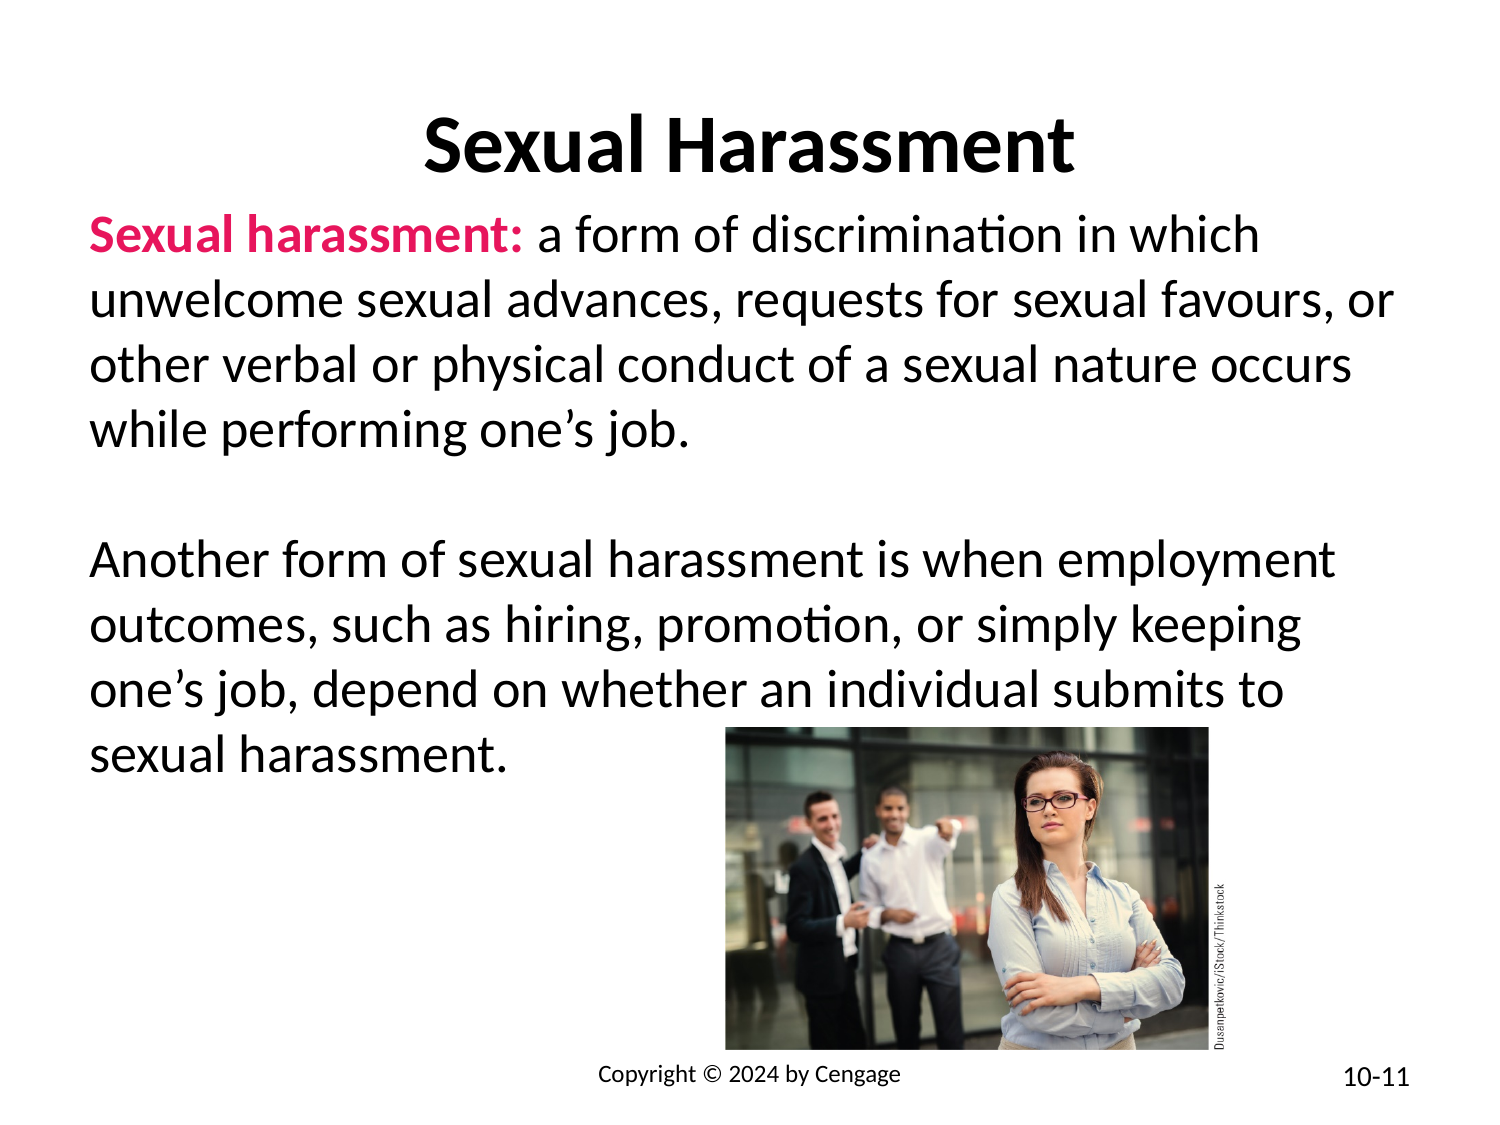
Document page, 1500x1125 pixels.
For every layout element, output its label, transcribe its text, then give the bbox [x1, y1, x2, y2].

footer Copyright © 2024 by Cengage [424, 1049, 1076, 1103]
title Sexual Harassment [75, 45, 1425, 191]
text_box 10-11 [1076, 1050, 1425, 1103]
picture [724, 727, 1226, 1051]
list Sexual harassment: a form of discrimination in which unwelcome sexual advances, requests for sexual favours, or other verbal or physical conduct of a sexual nature occurs while performing one’s job. Another form of sexual harassment is when employment outcomes, such as hiring, promotion, or simply keeping one’s job, depend on whether an individual submits to sexual harassment. [74, 191, 1425, 934]
